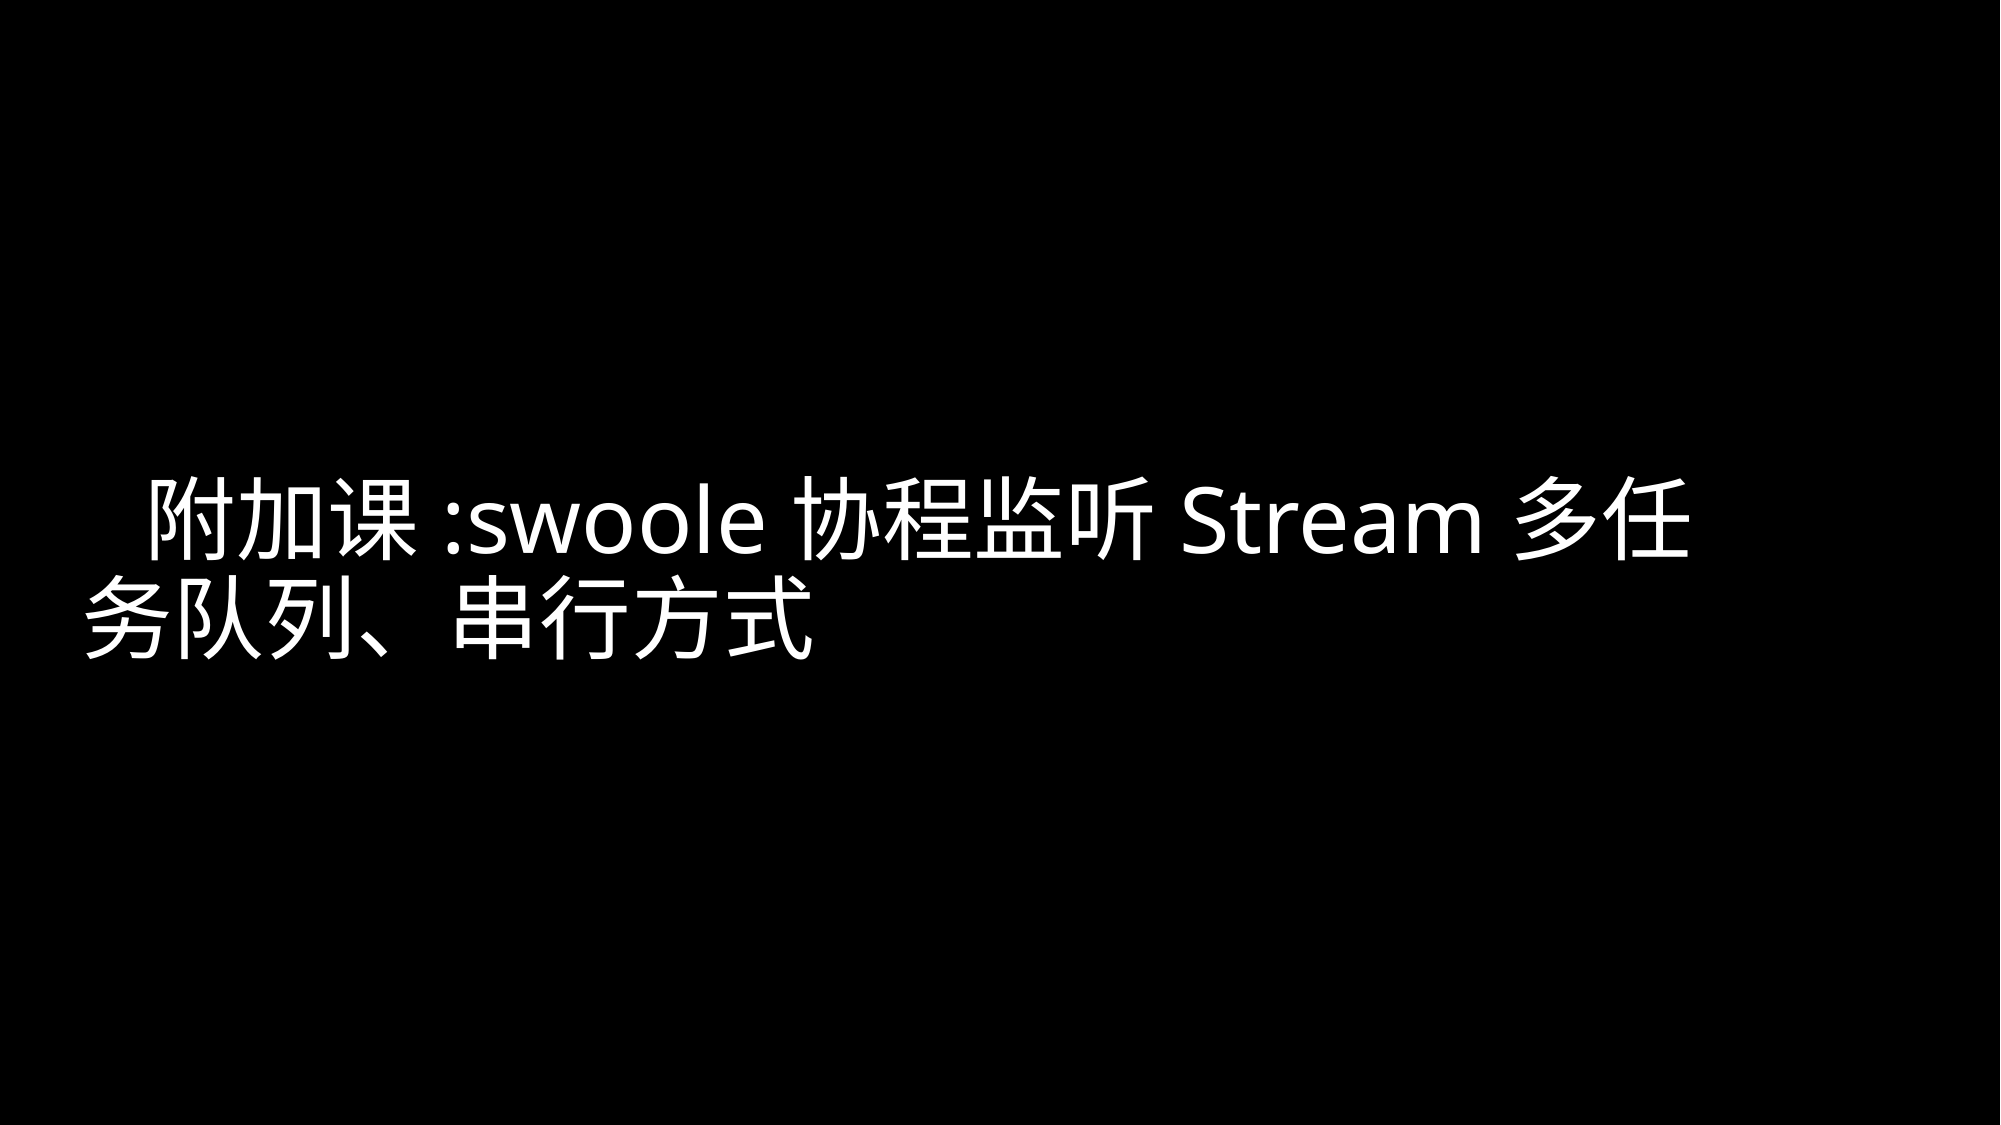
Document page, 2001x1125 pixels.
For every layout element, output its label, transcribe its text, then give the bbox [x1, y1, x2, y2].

title 附加课:swoole协程监听Stream多任务队列、串行方式 [66, 366, 1792, 584]
